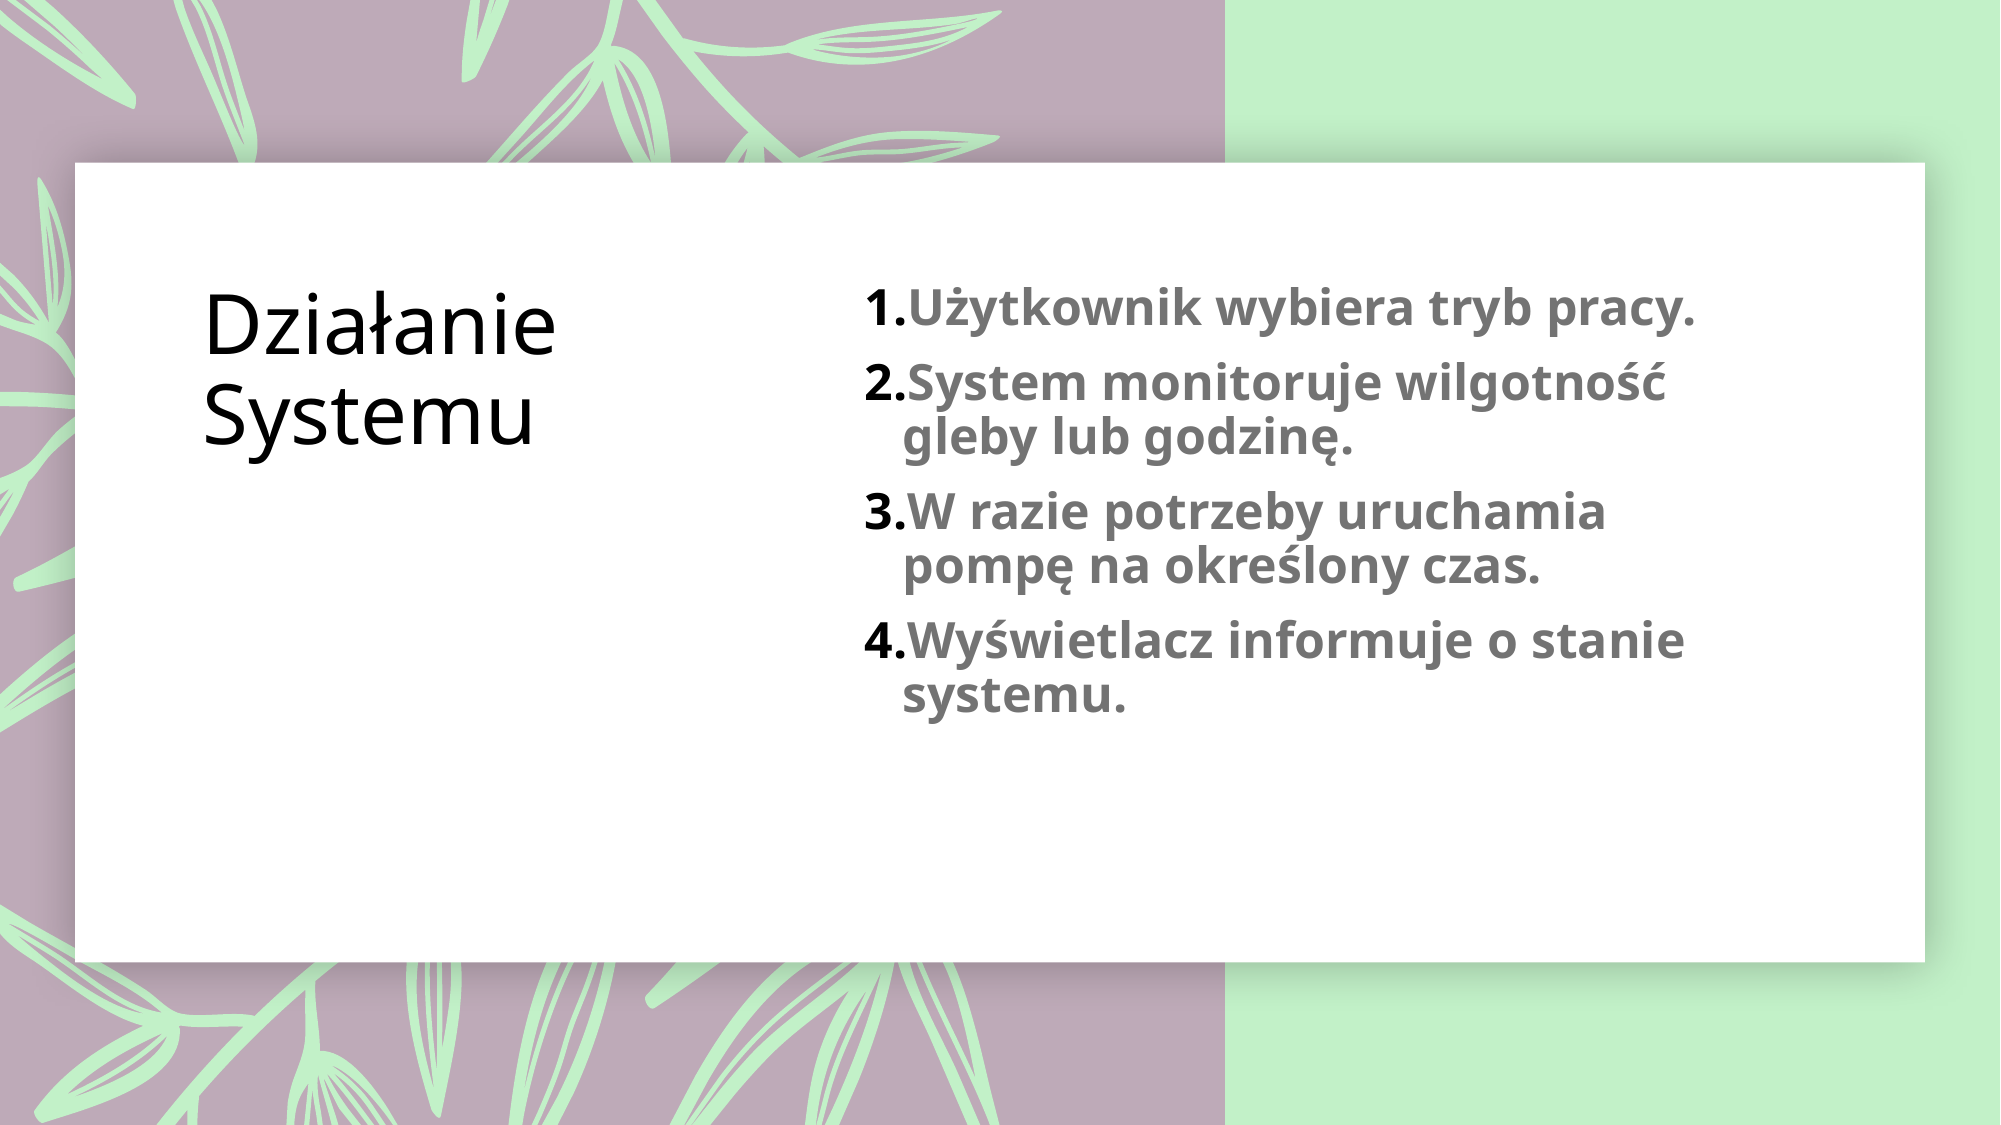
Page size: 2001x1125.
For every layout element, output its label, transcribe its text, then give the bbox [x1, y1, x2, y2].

list Użytkownik wybiera tryb pracy. System monitoruje wilgotność gleby lub godzinę. W razie potrzeby uruchamia pompę na określony czas. Wyświetlacz informuje o stanie systemu. [1226, 275, 1775, 850]
text_box [1226, 0, 2000, 1125]
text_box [0, 0, 1226, 1125]
text_box [1226, 161, 1927, 964]
